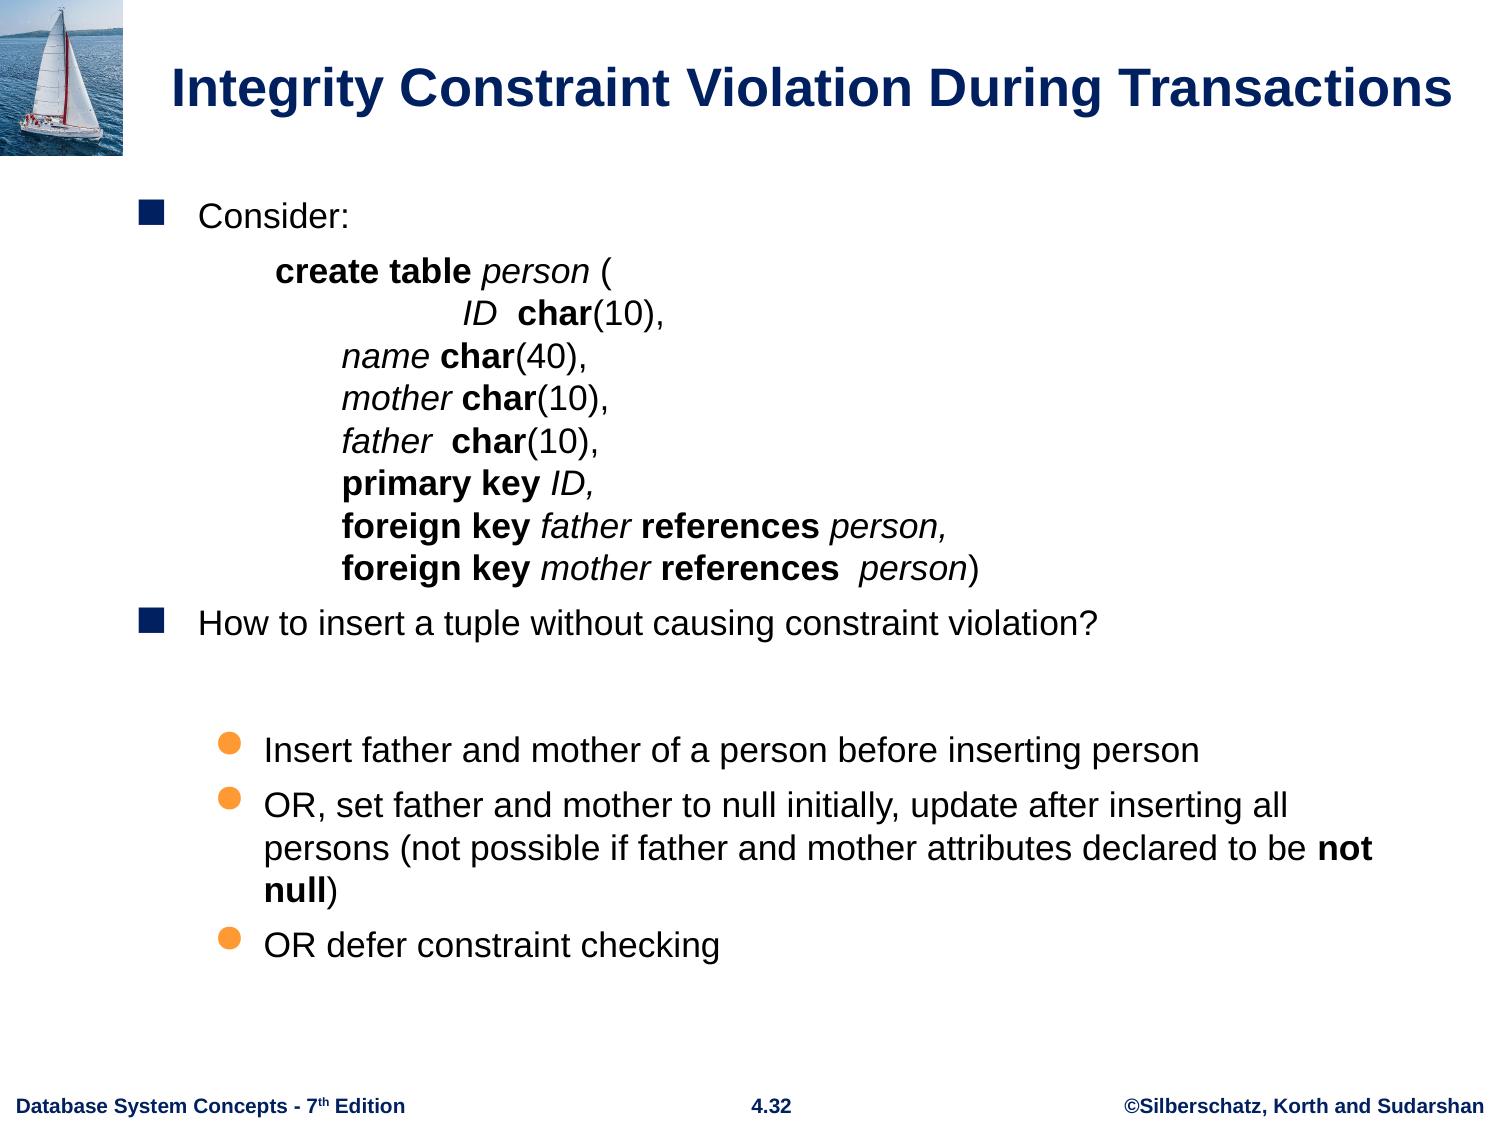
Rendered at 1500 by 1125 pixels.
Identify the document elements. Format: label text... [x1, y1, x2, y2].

picture [0, 0, 123, 156]
list Consider: create table person ( ID char(10), name char(40), mother char(10), father char(10), primary key ID, foreign key father references person, foreign key mother references person) How to insert a tuple without causing constraint violation? Insert father and mother of a person before inserting person OR, set father and mother to null initially, update after inserting all persons (not possible if father and mother attributes declared to be not null) OR defer constraint checking [126, 185, 1391, 980]
title Integrity Constraint Violation During Transactions [150, 24, 1476, 125]
